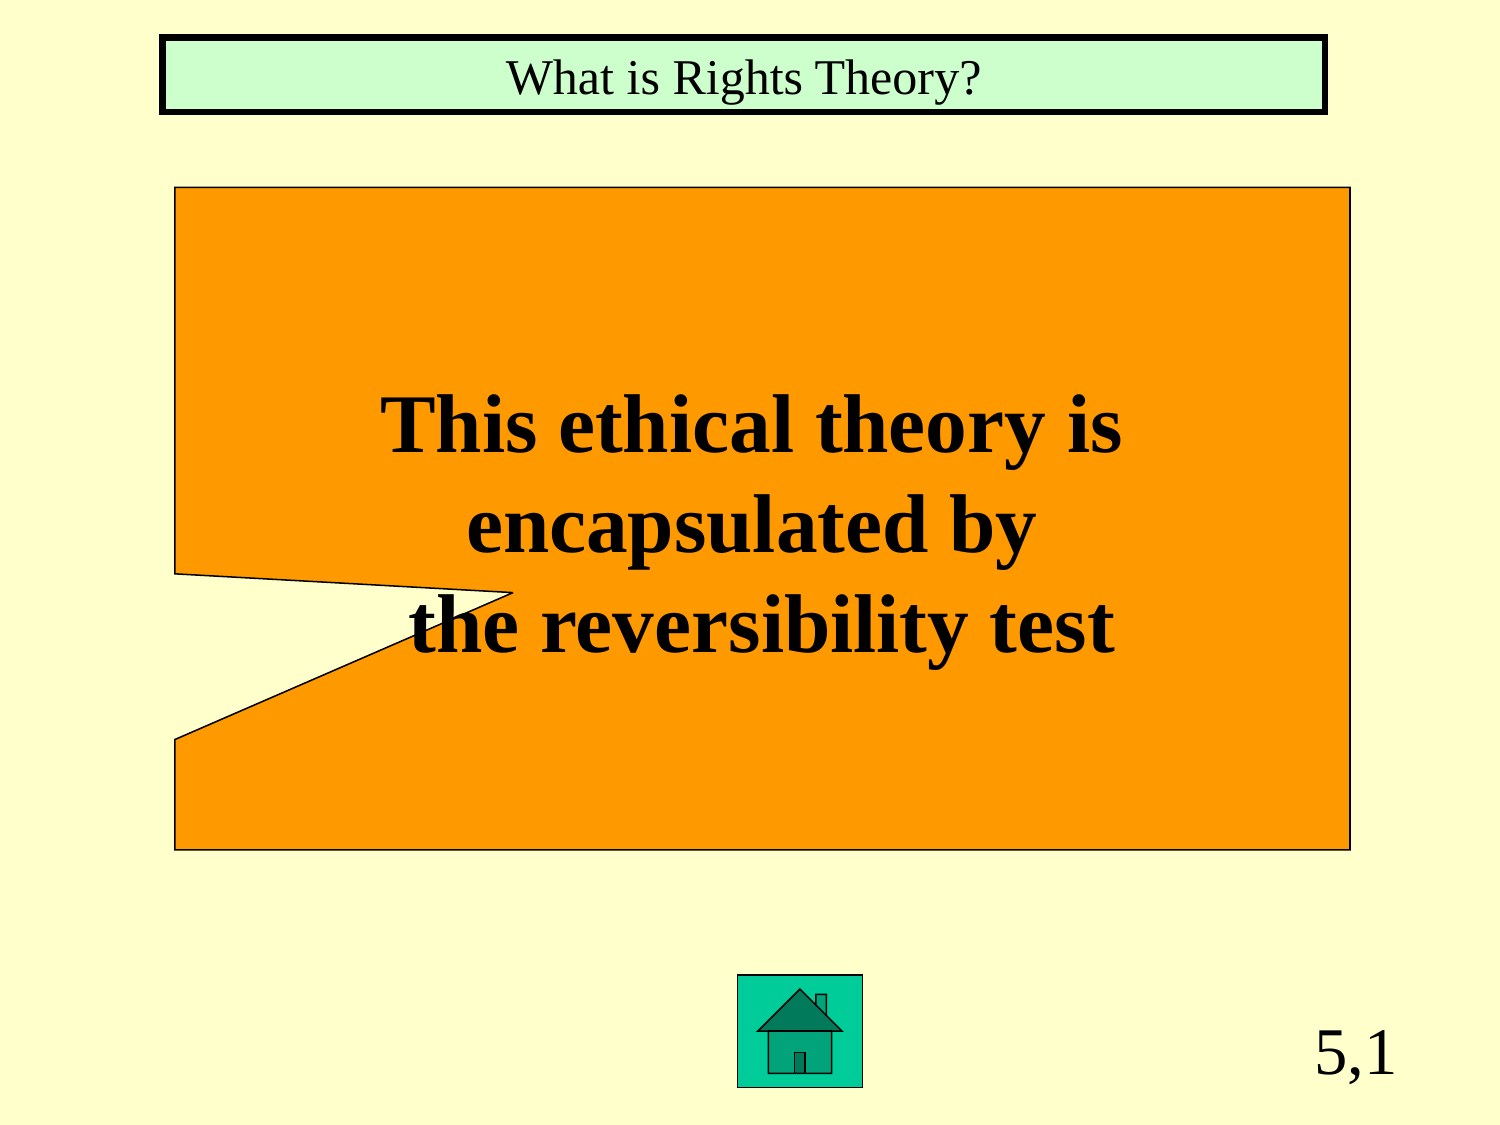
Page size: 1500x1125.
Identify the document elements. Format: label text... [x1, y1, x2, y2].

subtitle 5,1 [1212, 999, 1500, 1125]
text_box What is Rights Theory? [162, 37, 1325, 113]
text_box [737, 975, 863, 1088]
text_box This ethical theory is encapsulated by the reversibility test [174, 187, 1351, 850]
